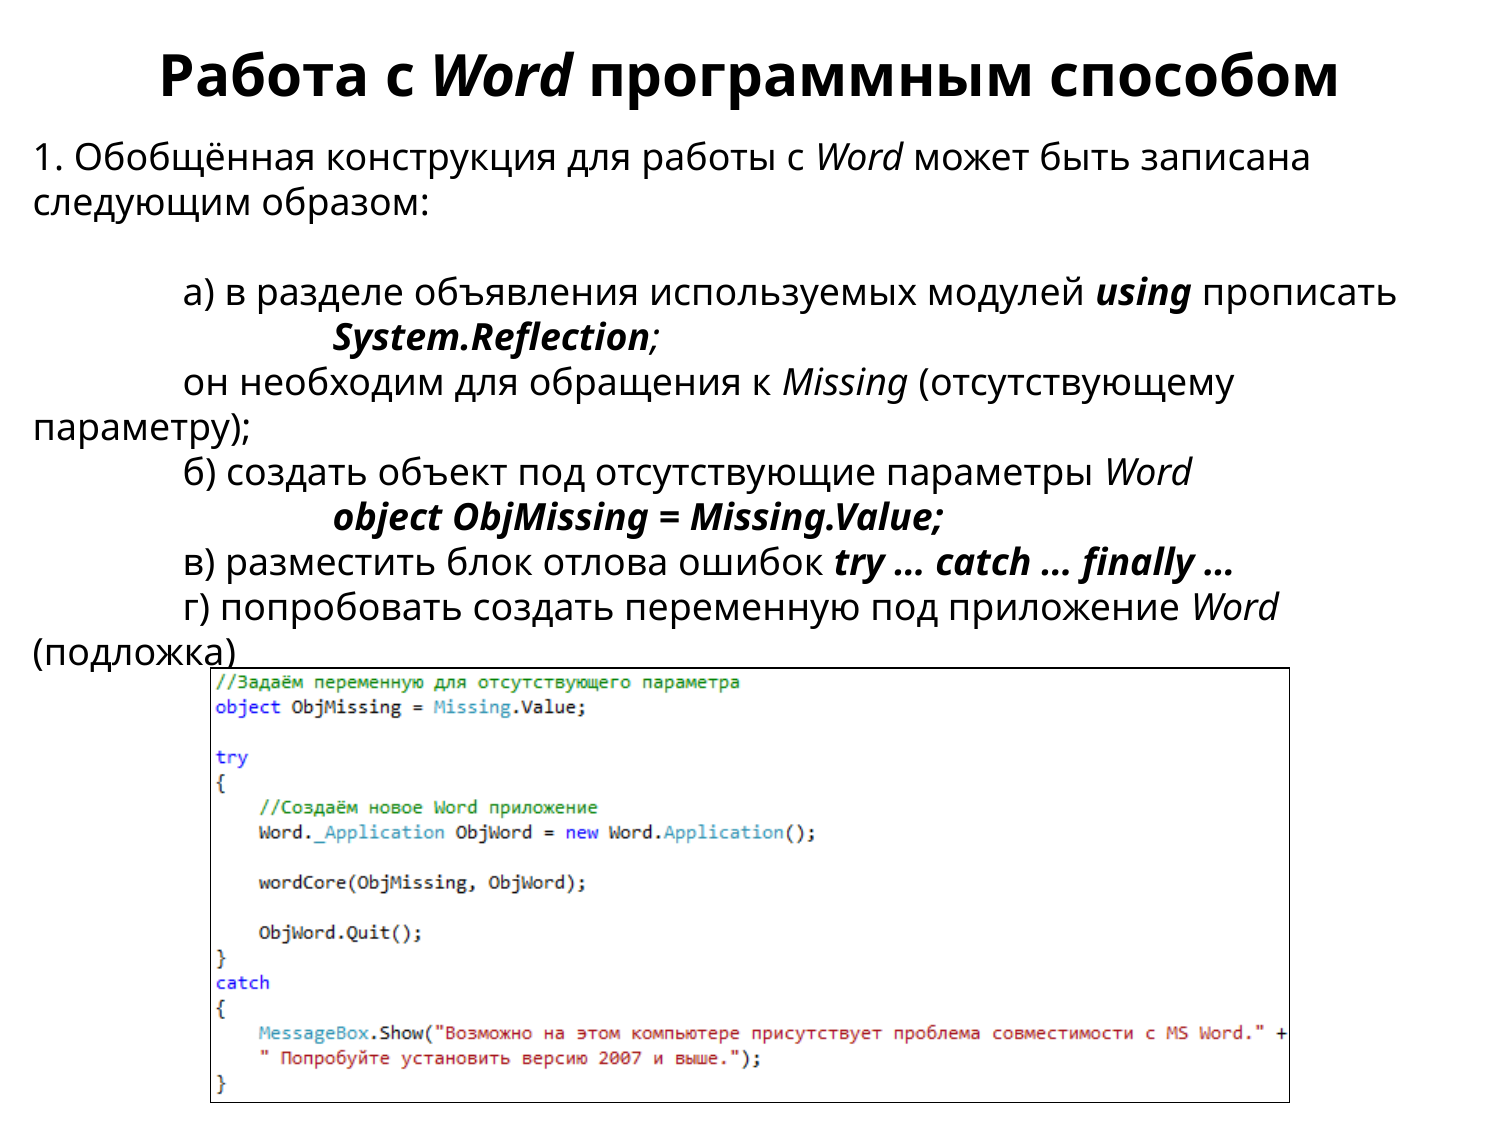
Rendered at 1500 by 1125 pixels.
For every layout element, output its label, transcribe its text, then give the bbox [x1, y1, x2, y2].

text_box 1. Обобщённая конструкция для работы с Word может быть записана следующим образом: а) в разделе объявления используемых модулей using прописать System.Reflection; он необходим для обращения к Missing (отсутствующему параметру); б) создать объект под отсутствующие параметры Word object ObjMissing = Missing.Value; в) разместить блок отлова ошибок try … catch … finally … г) попробовать создать переменную под приложение Word (подложка) Word._Application ObjWord = new Word.Application(); [17, 125, 1459, 726]
picture [210, 668, 1290, 1102]
text_box Работа с Word программным способом [17, 30, 1483, 116]
